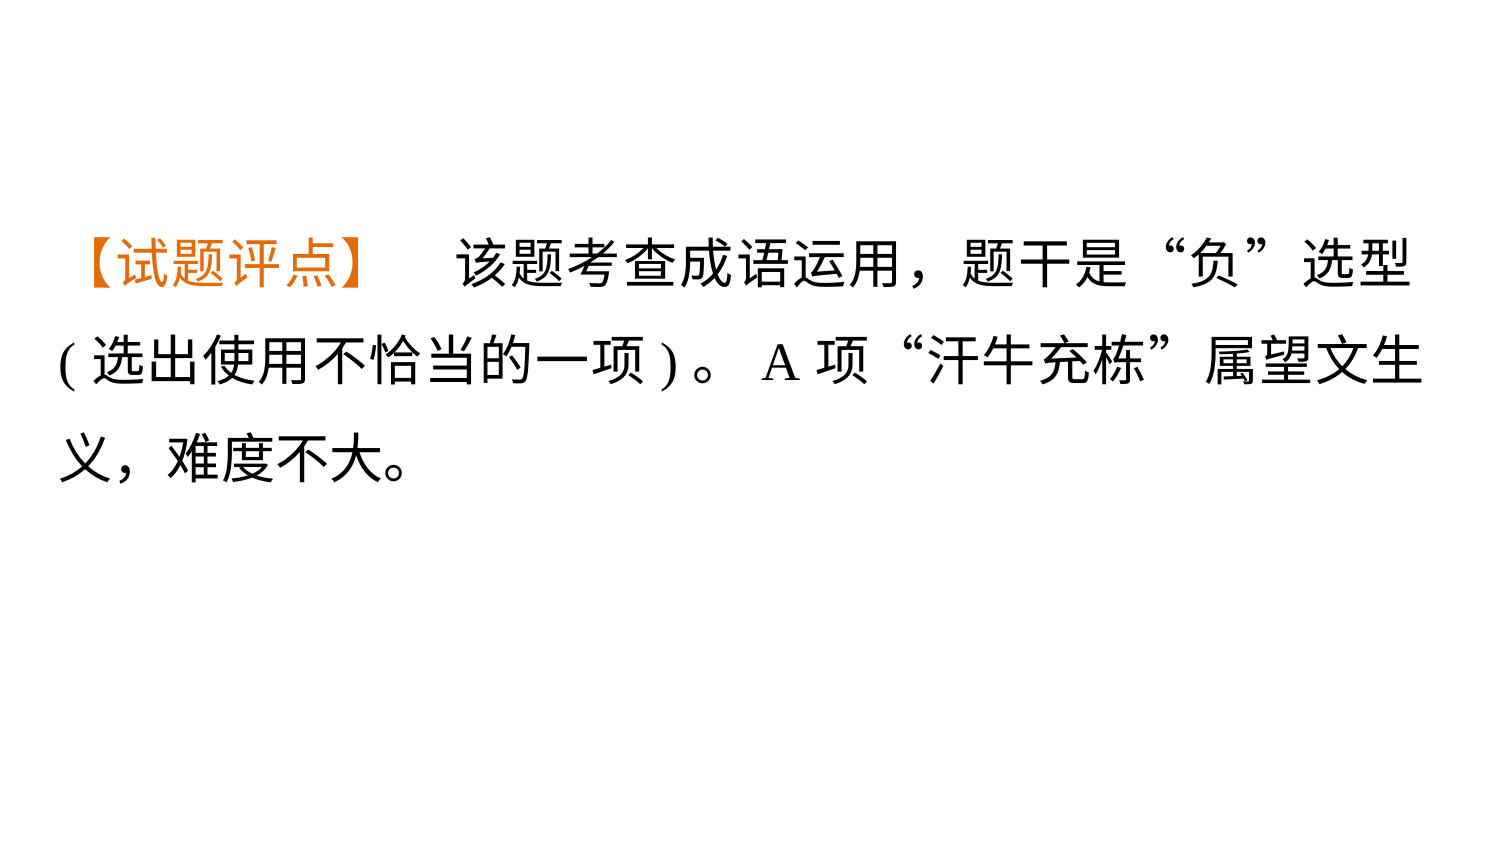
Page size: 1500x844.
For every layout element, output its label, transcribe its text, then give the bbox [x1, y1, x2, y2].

text_box 【试题评点】 该题考查成语运用，题干是“负”选型(选出使用不恰当的一项)。A项“汗牛充栋”属望文生义，难度不大。 [43, 189, 1441, 497]
